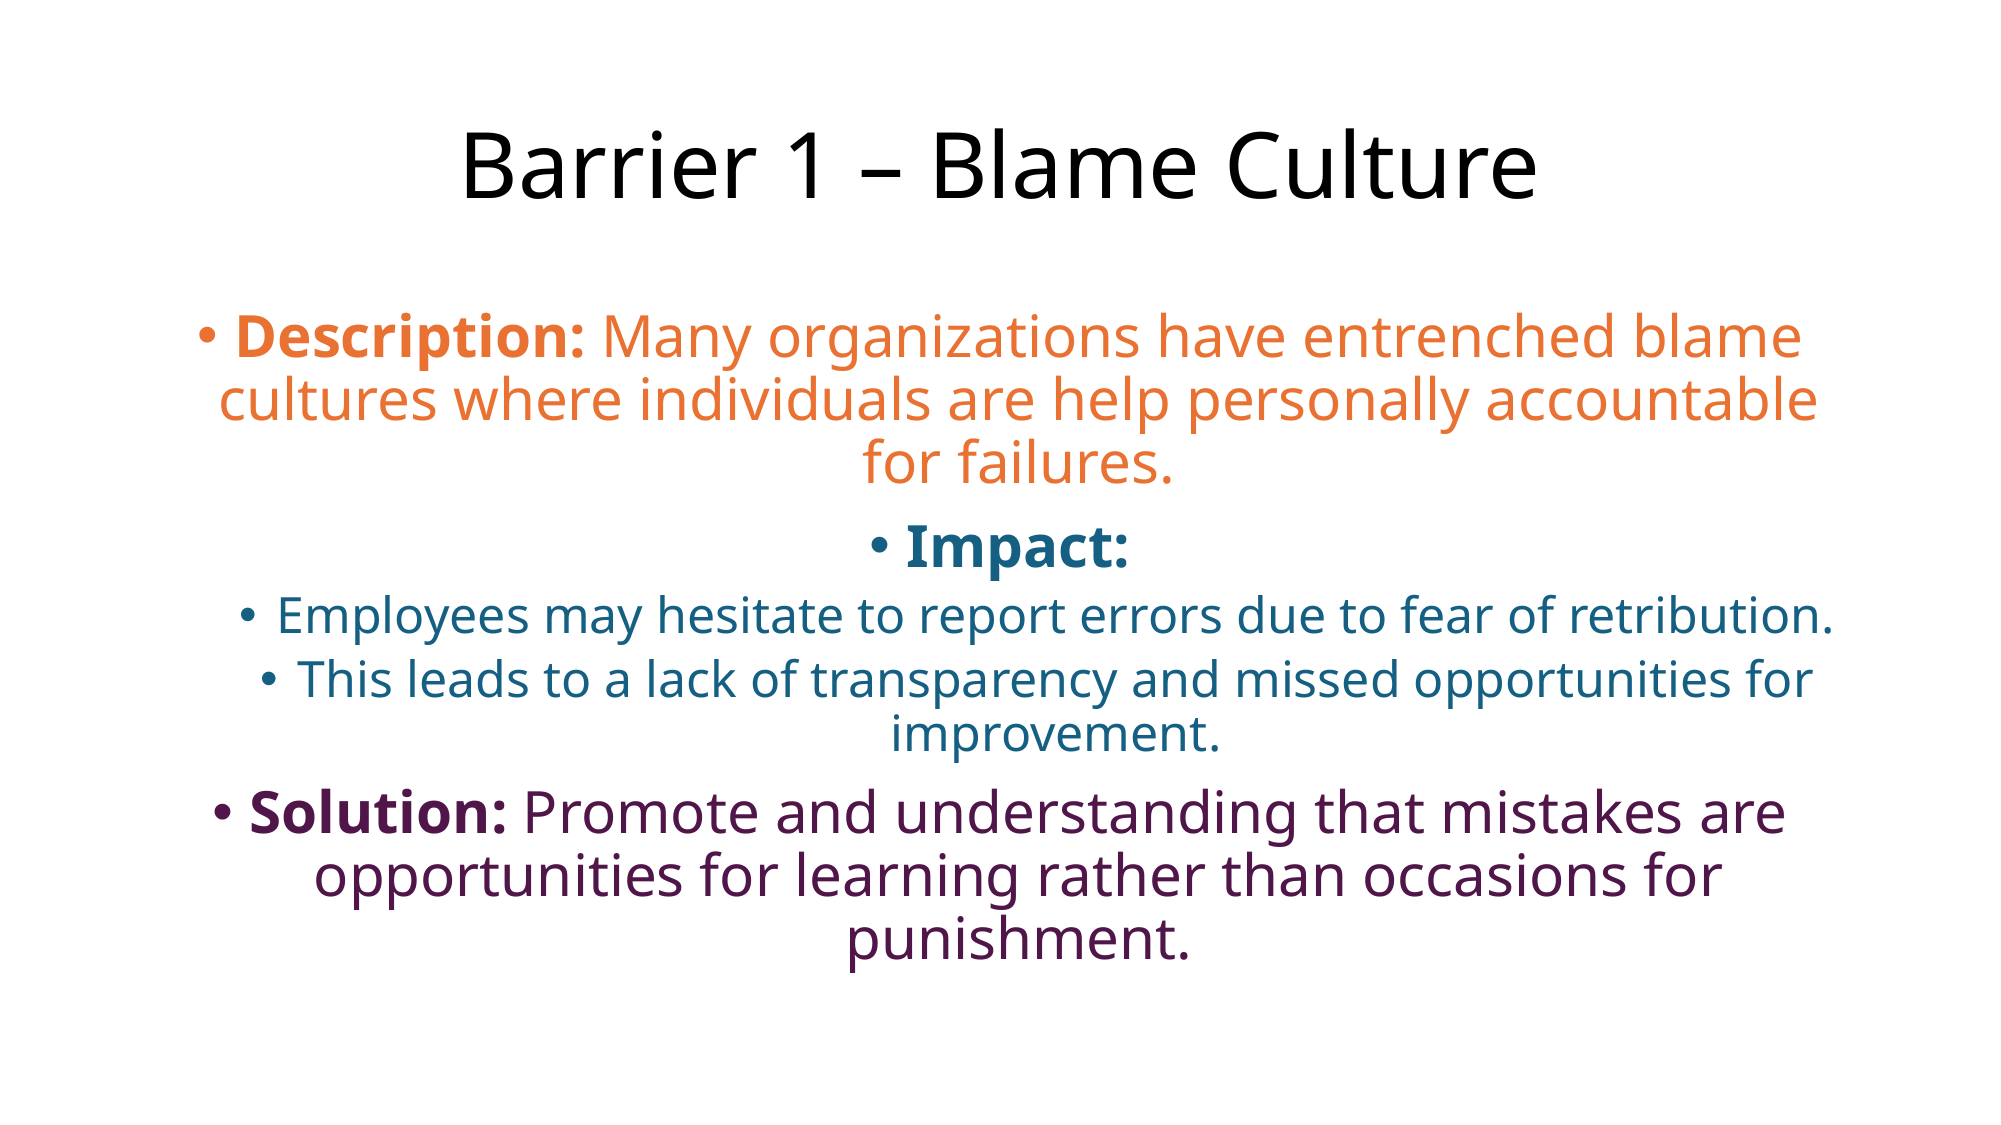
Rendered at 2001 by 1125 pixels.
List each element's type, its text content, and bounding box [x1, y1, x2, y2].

title Barrier 1 – Blame Culture [137, 59, 1863, 278]
list Description: Many organizations have entrenched blame cultures where individuals are help personally accountable for failures. Impact: Employees may hesitate to report errors due to fear of retribution. This leads to a lack of transparency and missed opportunities for improvement. Solution: Promote and understanding that mistakes are opportunities for learning rather than occasions for punishment. [137, 299, 1863, 1014]
